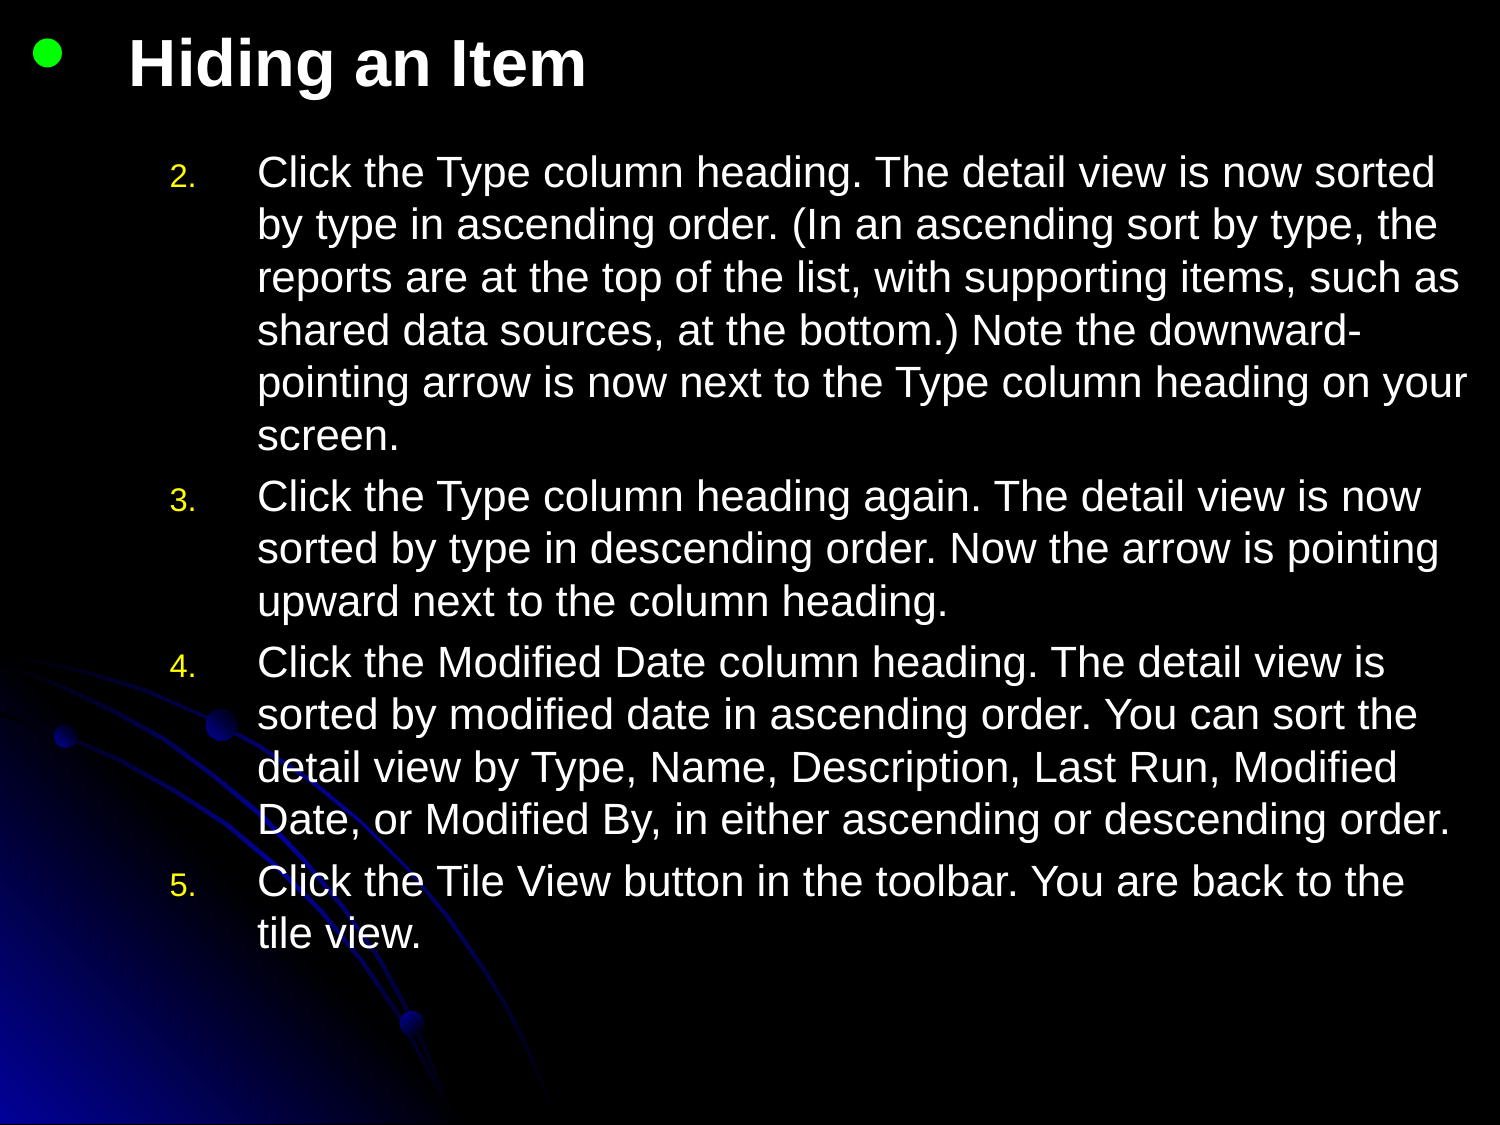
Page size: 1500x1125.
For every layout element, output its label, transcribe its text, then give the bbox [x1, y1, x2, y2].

list Hiding an Item Click the Type column heading. The detail view is now sorted by type in ascending order. (In an ascending sort by type, the reports are at the top of the list, with supporting items, such as shared data sources, at the bottom.) Note the downward-pointing arrow is now next to the Type column heading on your screen. Click the Type column heading again. The detail view is now sorted by type in descending order. Now the arrow is pointing upward next to the column heading. Click the Modified Date column heading. The detail view is sorted by modified date in ascending order. You can sort the detail view by Type, Name, Description, Last Run, Modified Date, or Modified By, in either ascending or descending order. Click the Tile View button in the toolbar. You are back to the tile view. [13, 12, 1490, 1125]
